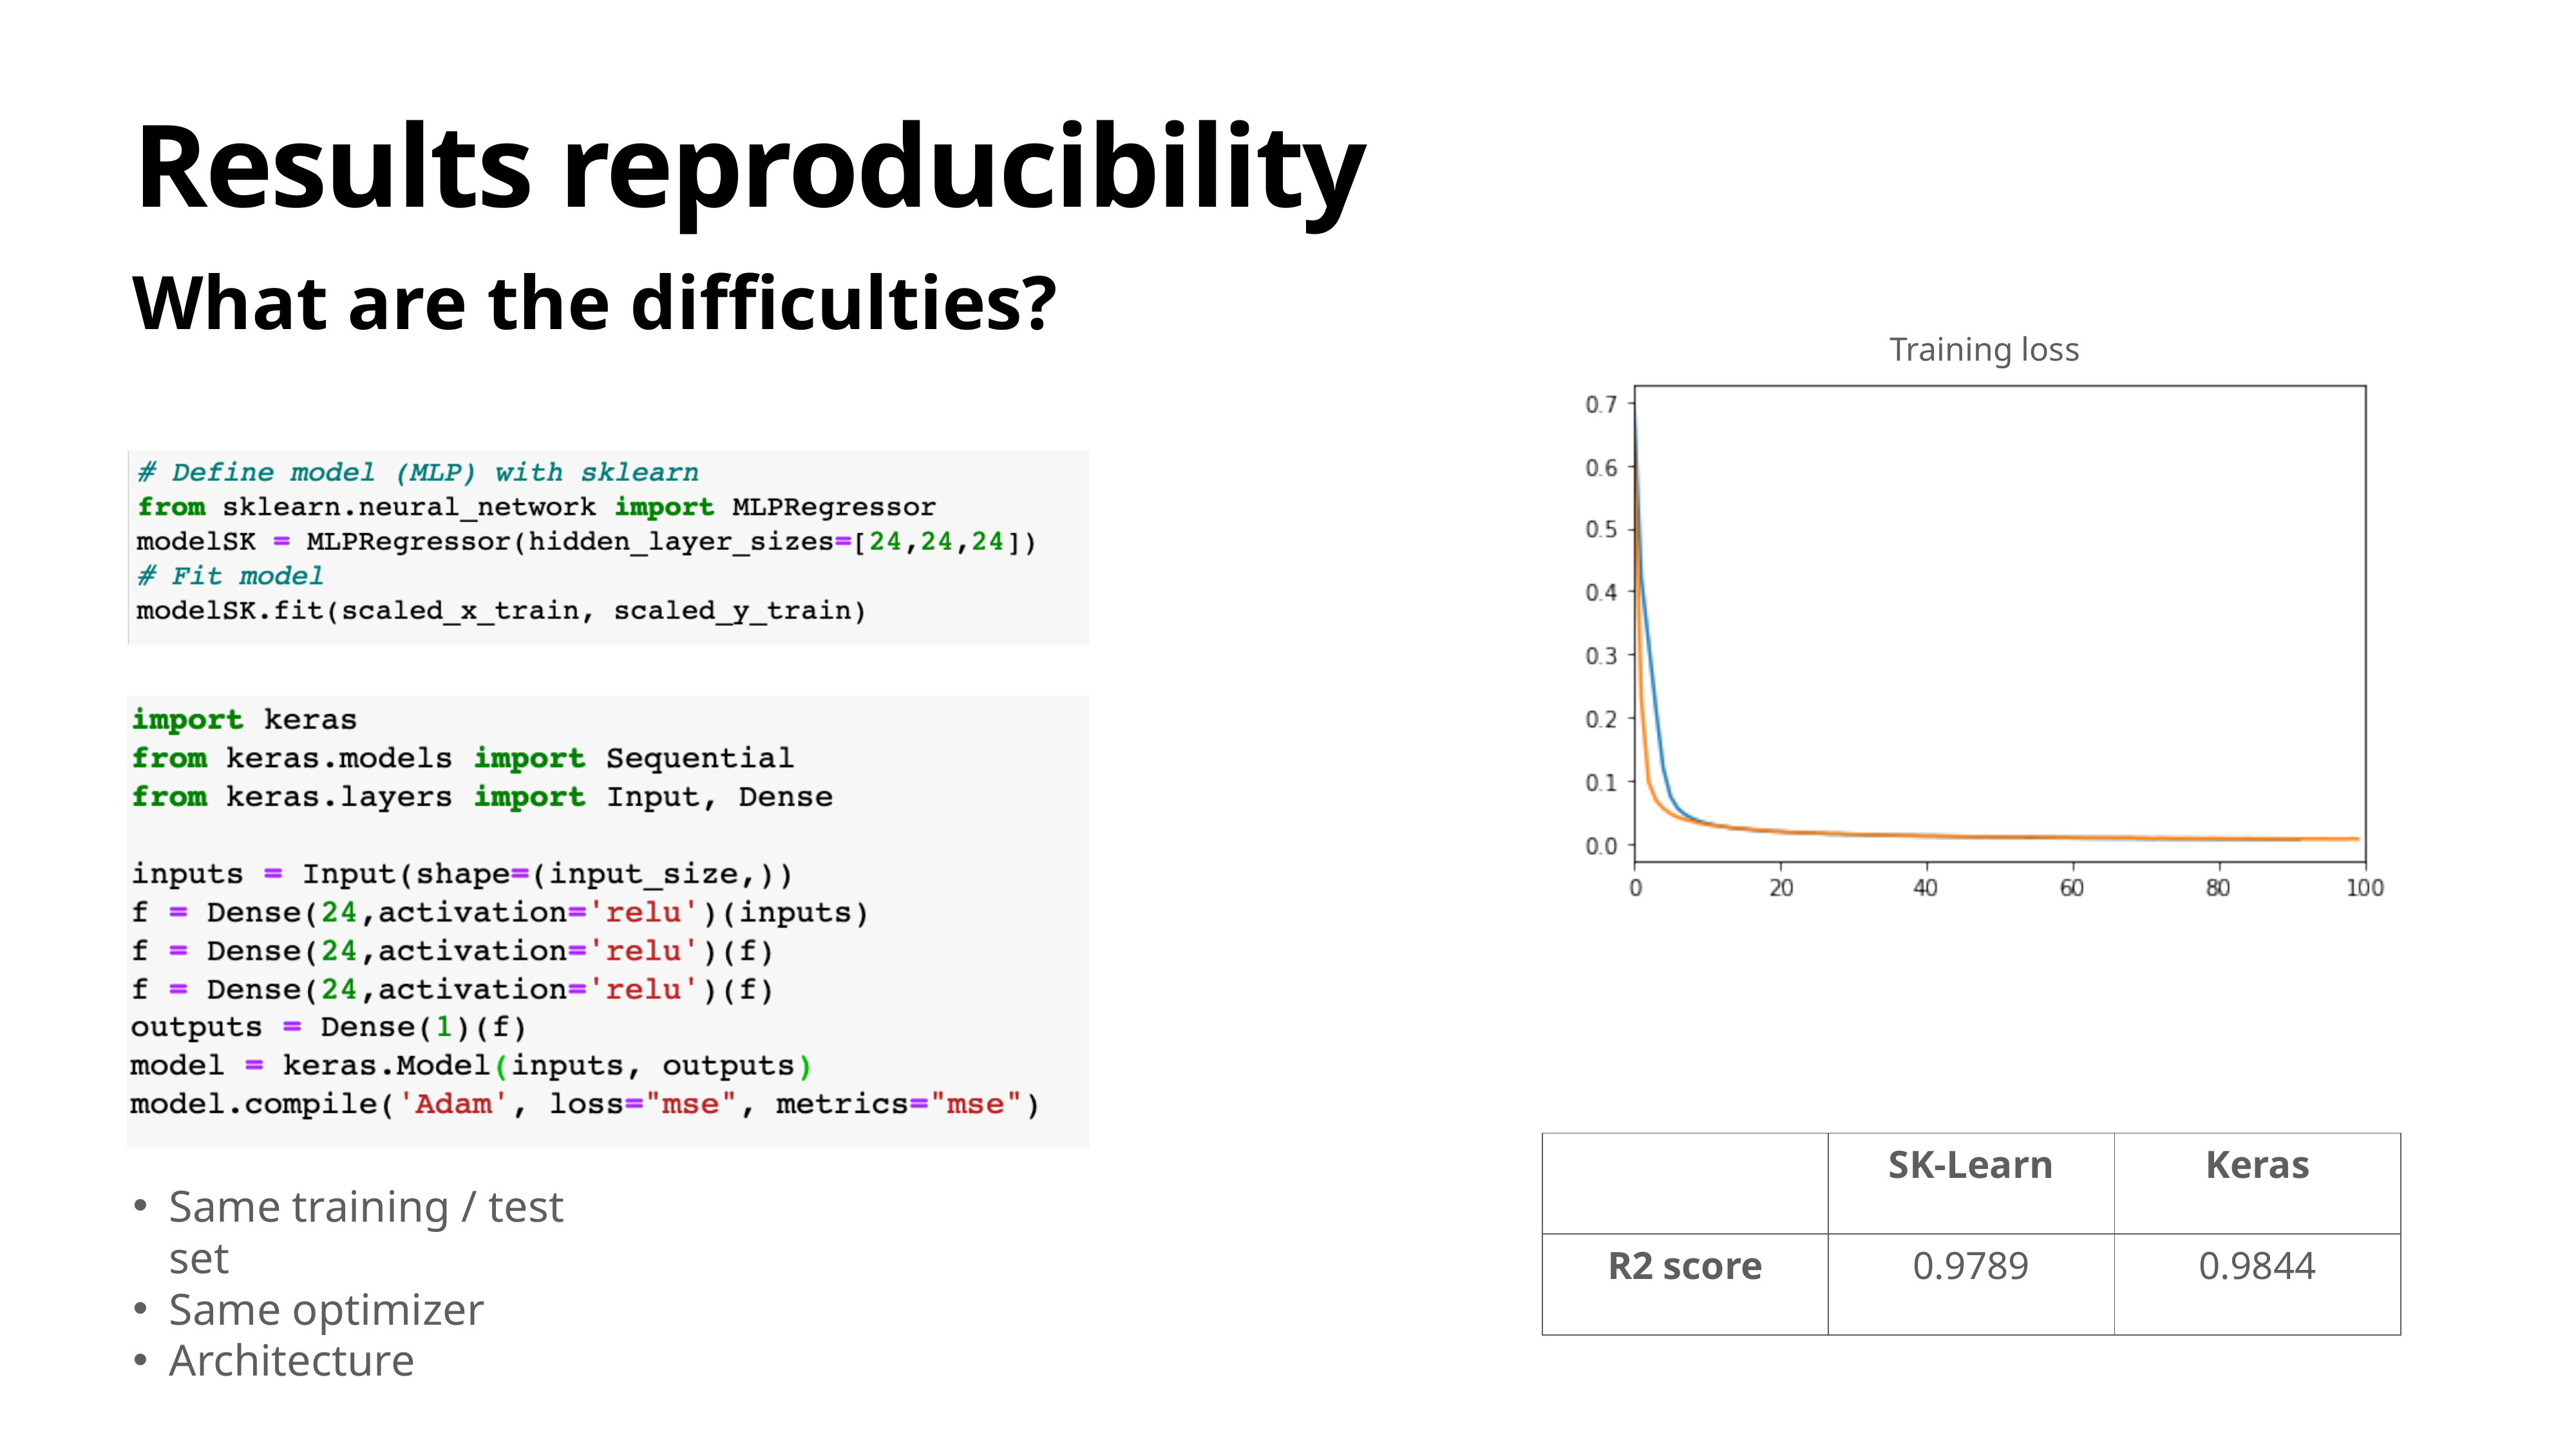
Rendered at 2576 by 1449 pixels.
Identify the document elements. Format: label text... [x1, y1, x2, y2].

table_header SK-Learn [1829, 1133, 2114, 1233]
picture [127, 696, 1090, 1149]
text_box Same training / test set Same optimizer Architecture [127, 1173, 620, 1390]
picture [1569, 372, 2401, 914]
table_header [1543, 1133, 1828, 1233]
text_box Training loss [1884, 323, 2086, 372]
title Results reproducibility [127, 113, 2449, 250]
list What are the difficulties? [127, 250, 2449, 350]
table_cell 0.9789 [1829, 1235, 2114, 1334]
picture [127, 450, 1090, 645]
table_cell 0.9844 [2115, 1235, 2400, 1334]
table_cell R2 score [1543, 1235, 1828, 1334]
table_header Keras [2115, 1133, 2400, 1233]
